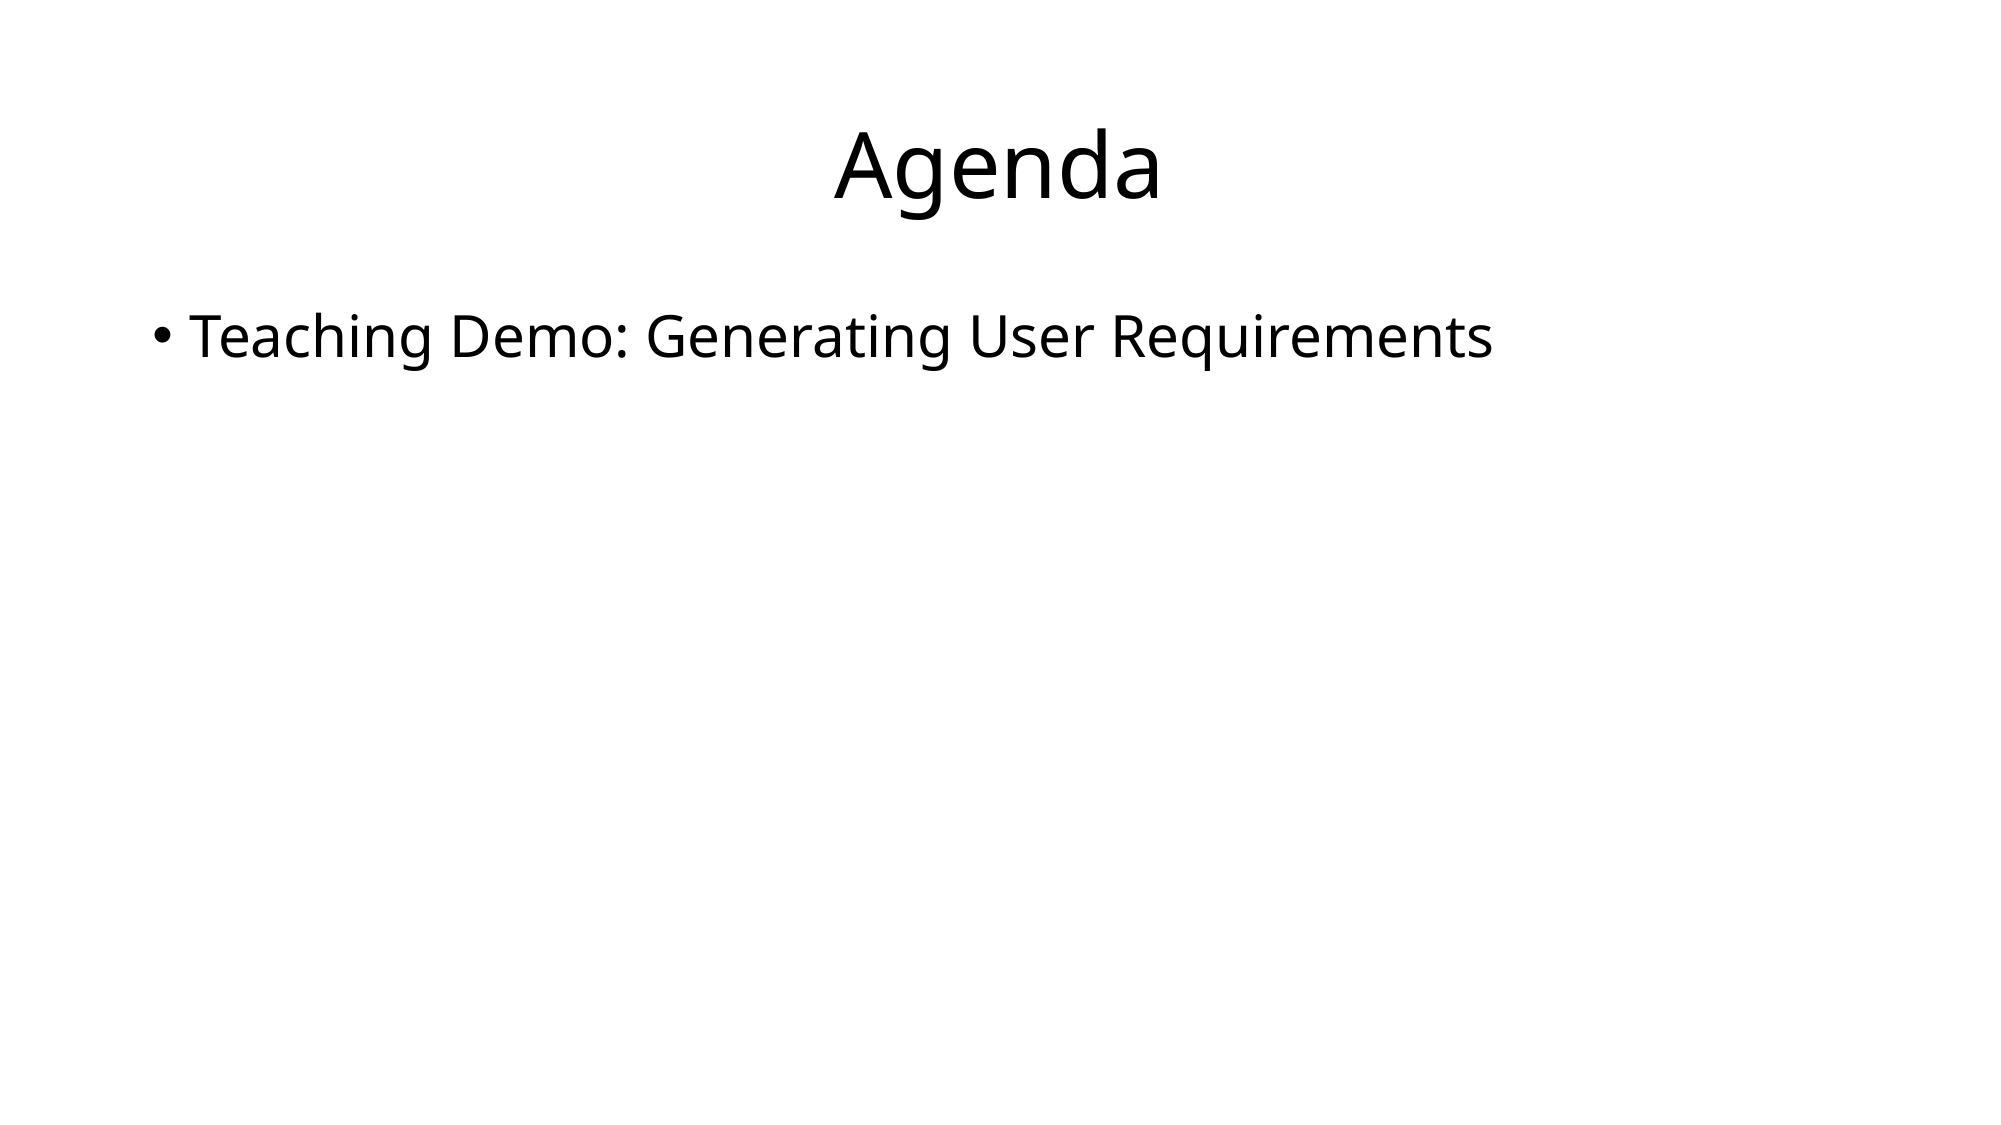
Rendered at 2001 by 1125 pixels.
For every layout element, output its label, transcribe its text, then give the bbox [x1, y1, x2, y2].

list Teaching Demo: Generating User Requirements [137, 299, 1863, 1014]
title Agenda [137, 59, 1863, 278]
